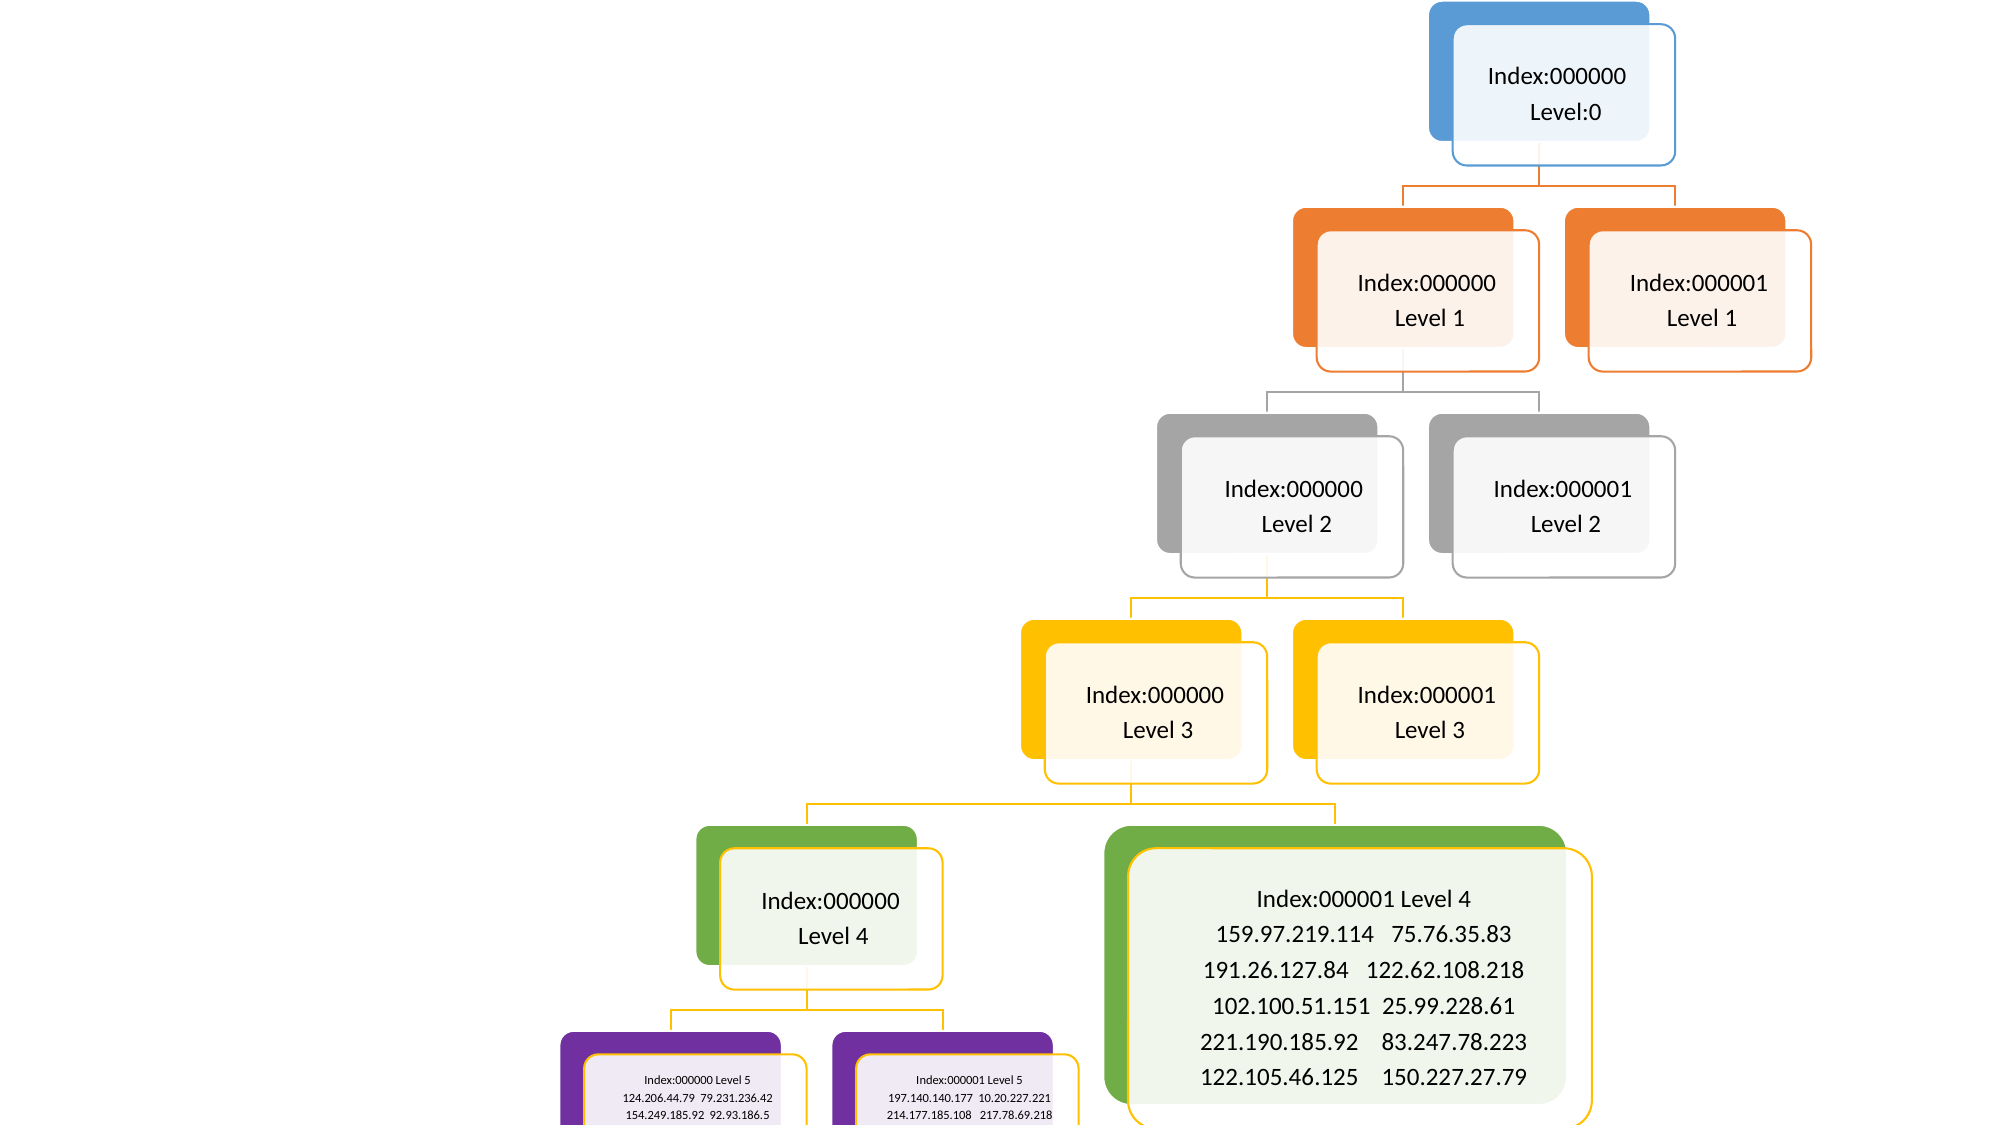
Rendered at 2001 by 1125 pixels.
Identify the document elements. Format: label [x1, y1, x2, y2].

text_box [318, 0, 2000, 1125]
